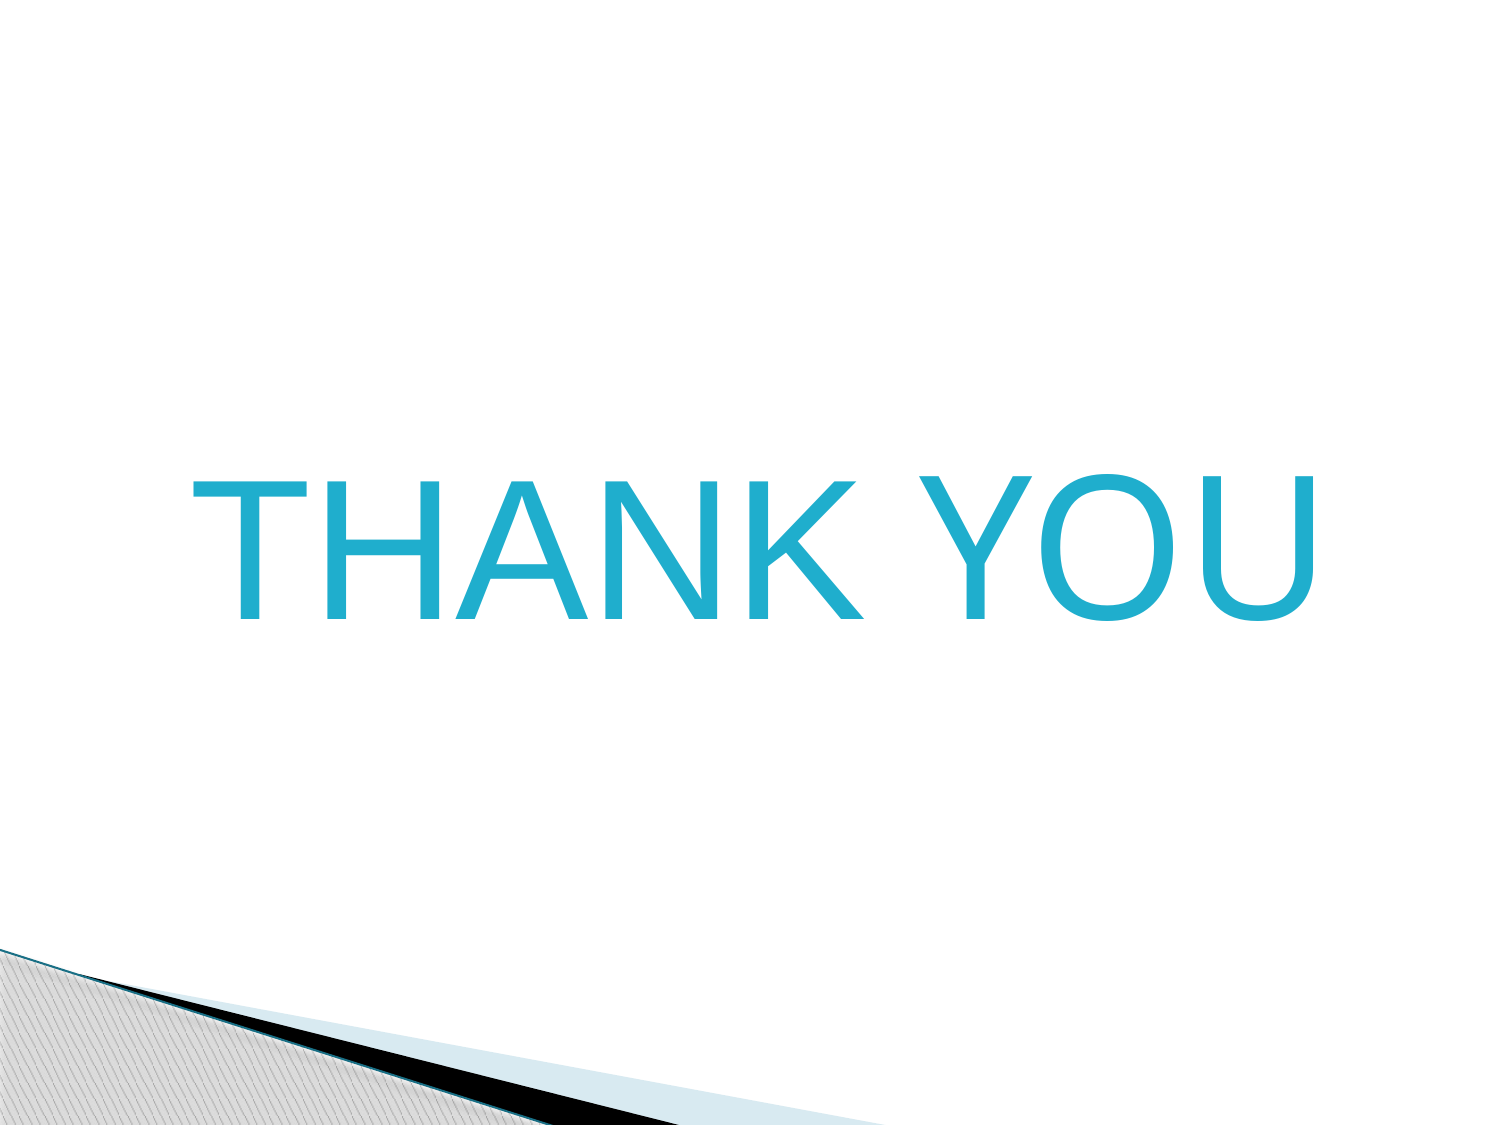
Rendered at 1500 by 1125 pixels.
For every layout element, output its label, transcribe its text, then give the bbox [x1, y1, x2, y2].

text_box THANK YOU [174, 412, 1438, 668]
